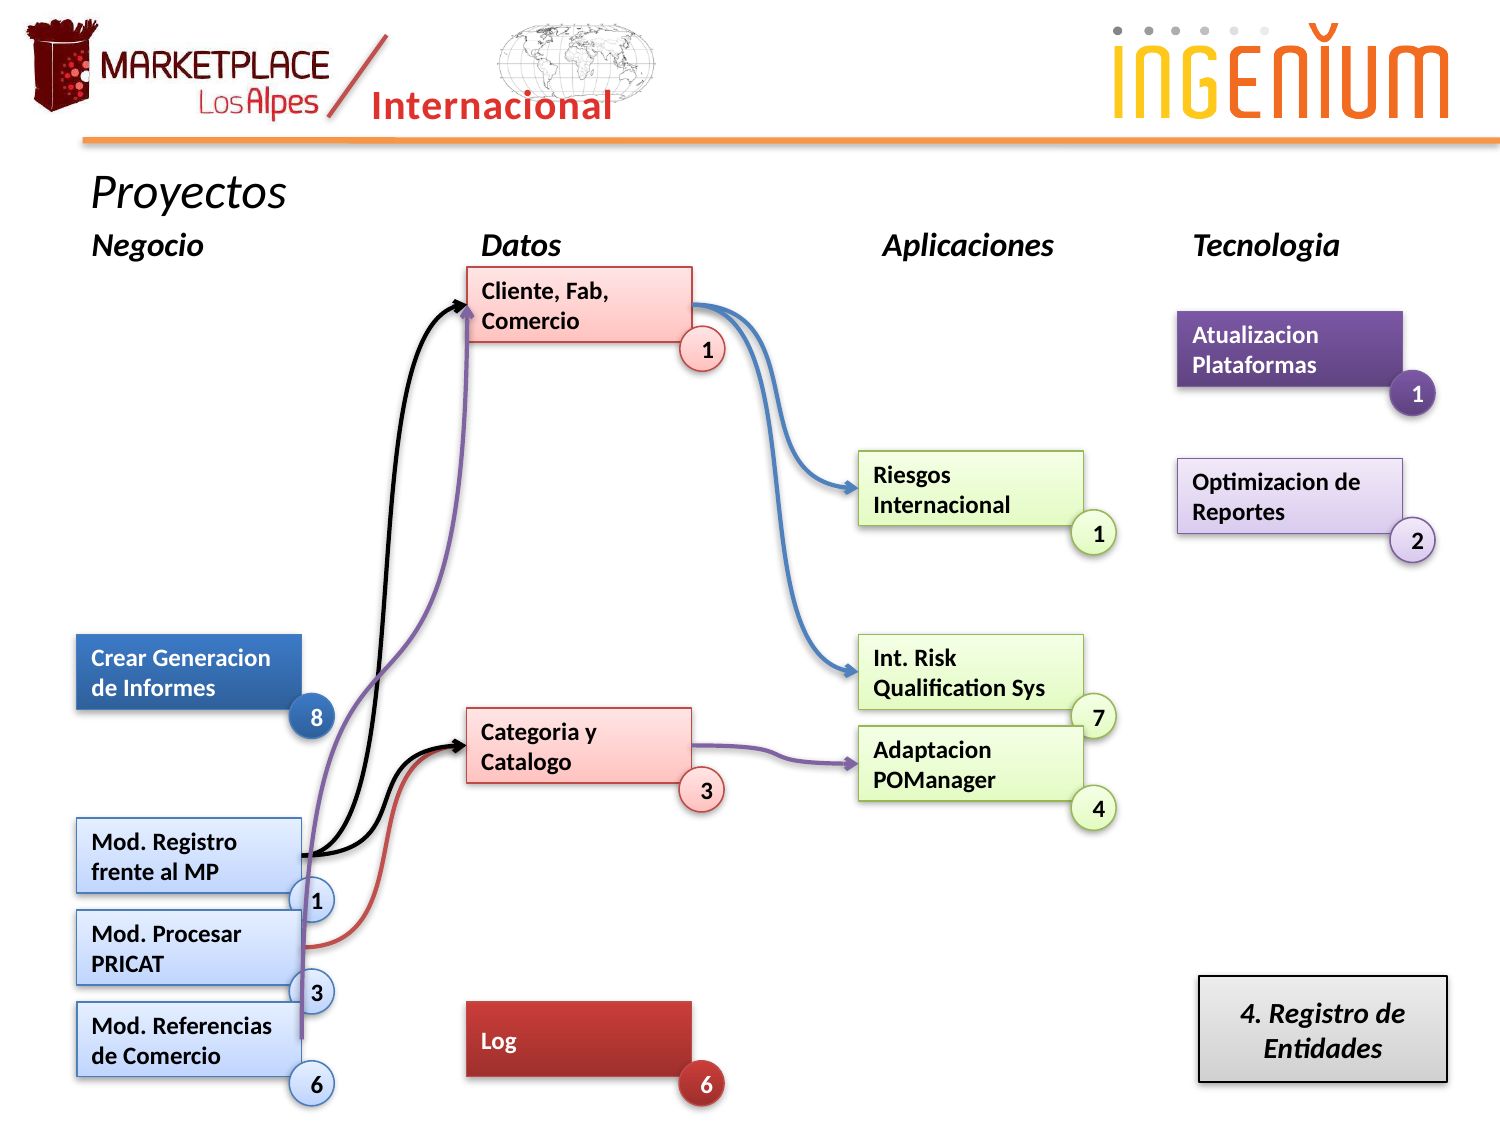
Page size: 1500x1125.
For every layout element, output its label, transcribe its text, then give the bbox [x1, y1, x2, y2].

text_box Datos [466, 219, 703, 266]
picture [1113, 23, 1462, 140]
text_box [863, 450, 1117, 556]
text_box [691, 304, 859, 673]
picture [23, 11, 341, 127]
text_box Tecnologia [1177, 219, 1414, 268]
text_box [466, 1001, 725, 1107]
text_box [472, 707, 725, 813]
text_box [858, 634, 1117, 725]
text_box 4. Registro de Entidades [1198, 975, 1448, 1083]
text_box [1177, 311, 1436, 416]
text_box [76, 909, 296, 1001]
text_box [76, 817, 295, 909]
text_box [1177, 458, 1436, 563]
text_box Aplicaciones [867, 219, 1105, 268]
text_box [76, 634, 295, 739]
text_box Negocio [76, 219, 314, 268]
text_box Proyectos [74, 152, 868, 225]
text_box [76, 1001, 335, 1107]
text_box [858, 725, 1117, 831]
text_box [466, 266, 725, 372]
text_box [301, 304, 468, 1040]
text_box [316, 46, 399, 106]
picture [497, 23, 657, 104]
text_box Internacional [351, 70, 633, 136]
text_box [691, 745, 859, 765]
